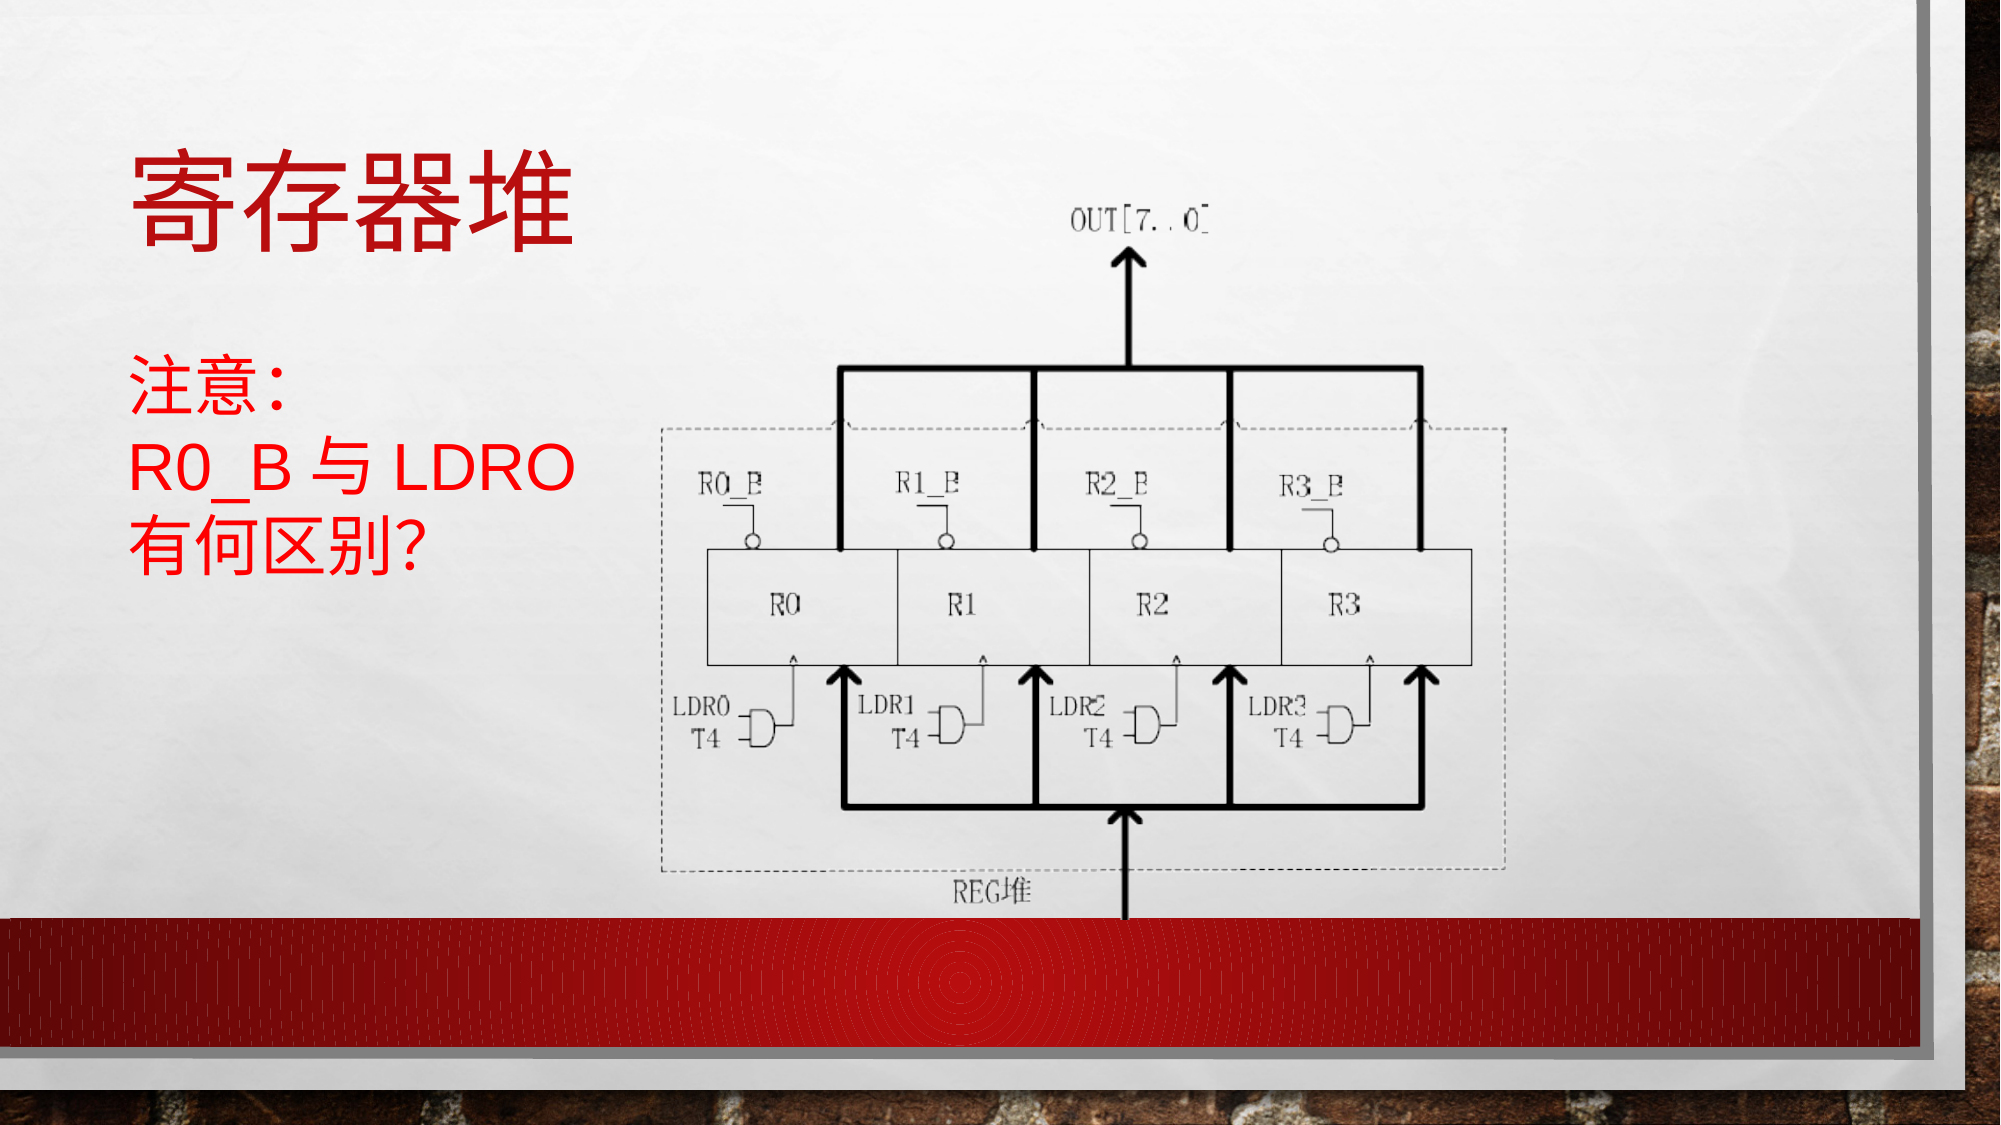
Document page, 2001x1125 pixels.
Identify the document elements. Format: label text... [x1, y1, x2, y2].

picture [0, 0, 2000, 1125]
title 寄存器堆 [112, 112, 1818, 302]
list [649, 189, 1517, 920]
text_box 注意： R0_B与LDRO 有何区别？ [112, 336, 605, 592]
